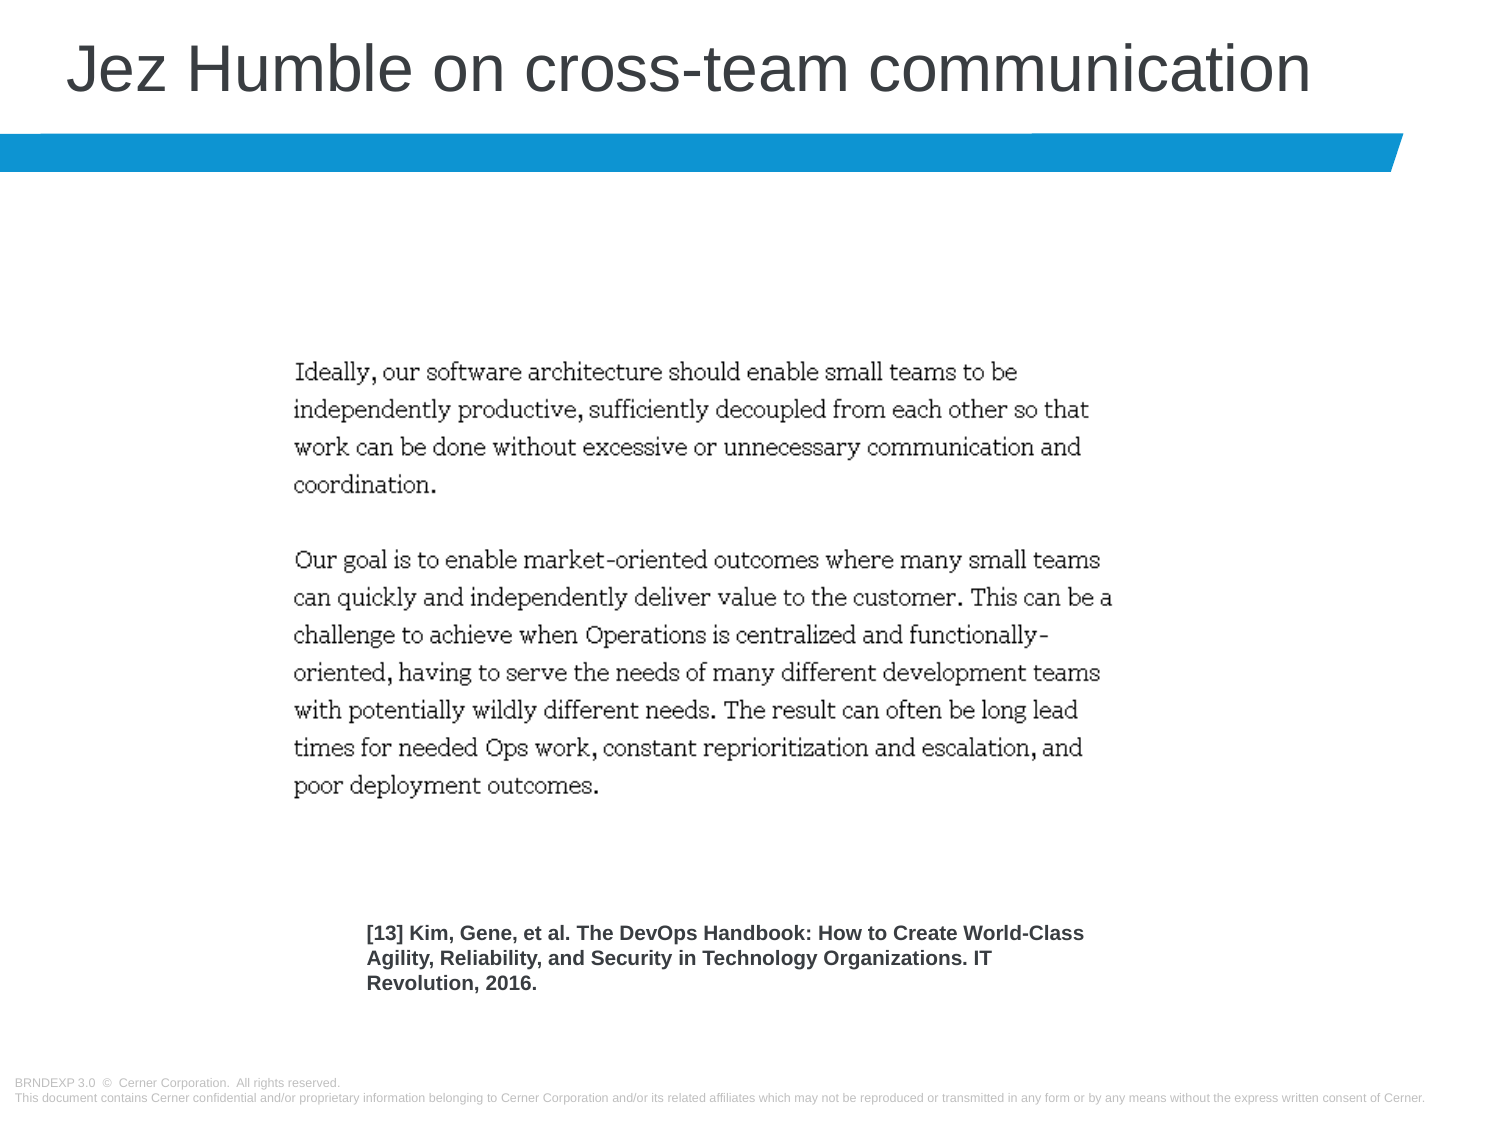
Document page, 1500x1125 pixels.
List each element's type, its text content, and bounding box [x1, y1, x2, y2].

title Jez Humble on cross-team communication [51, 0, 1403, 142]
text_box [13] Kim, Gene, et al. The DevOps Handbook: How to Create World-Class Agility, Reliability, and Security in Technology Organizations. IT Revolution, 2016. [351, 912, 1102, 1002]
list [275, 357, 1120, 819]
